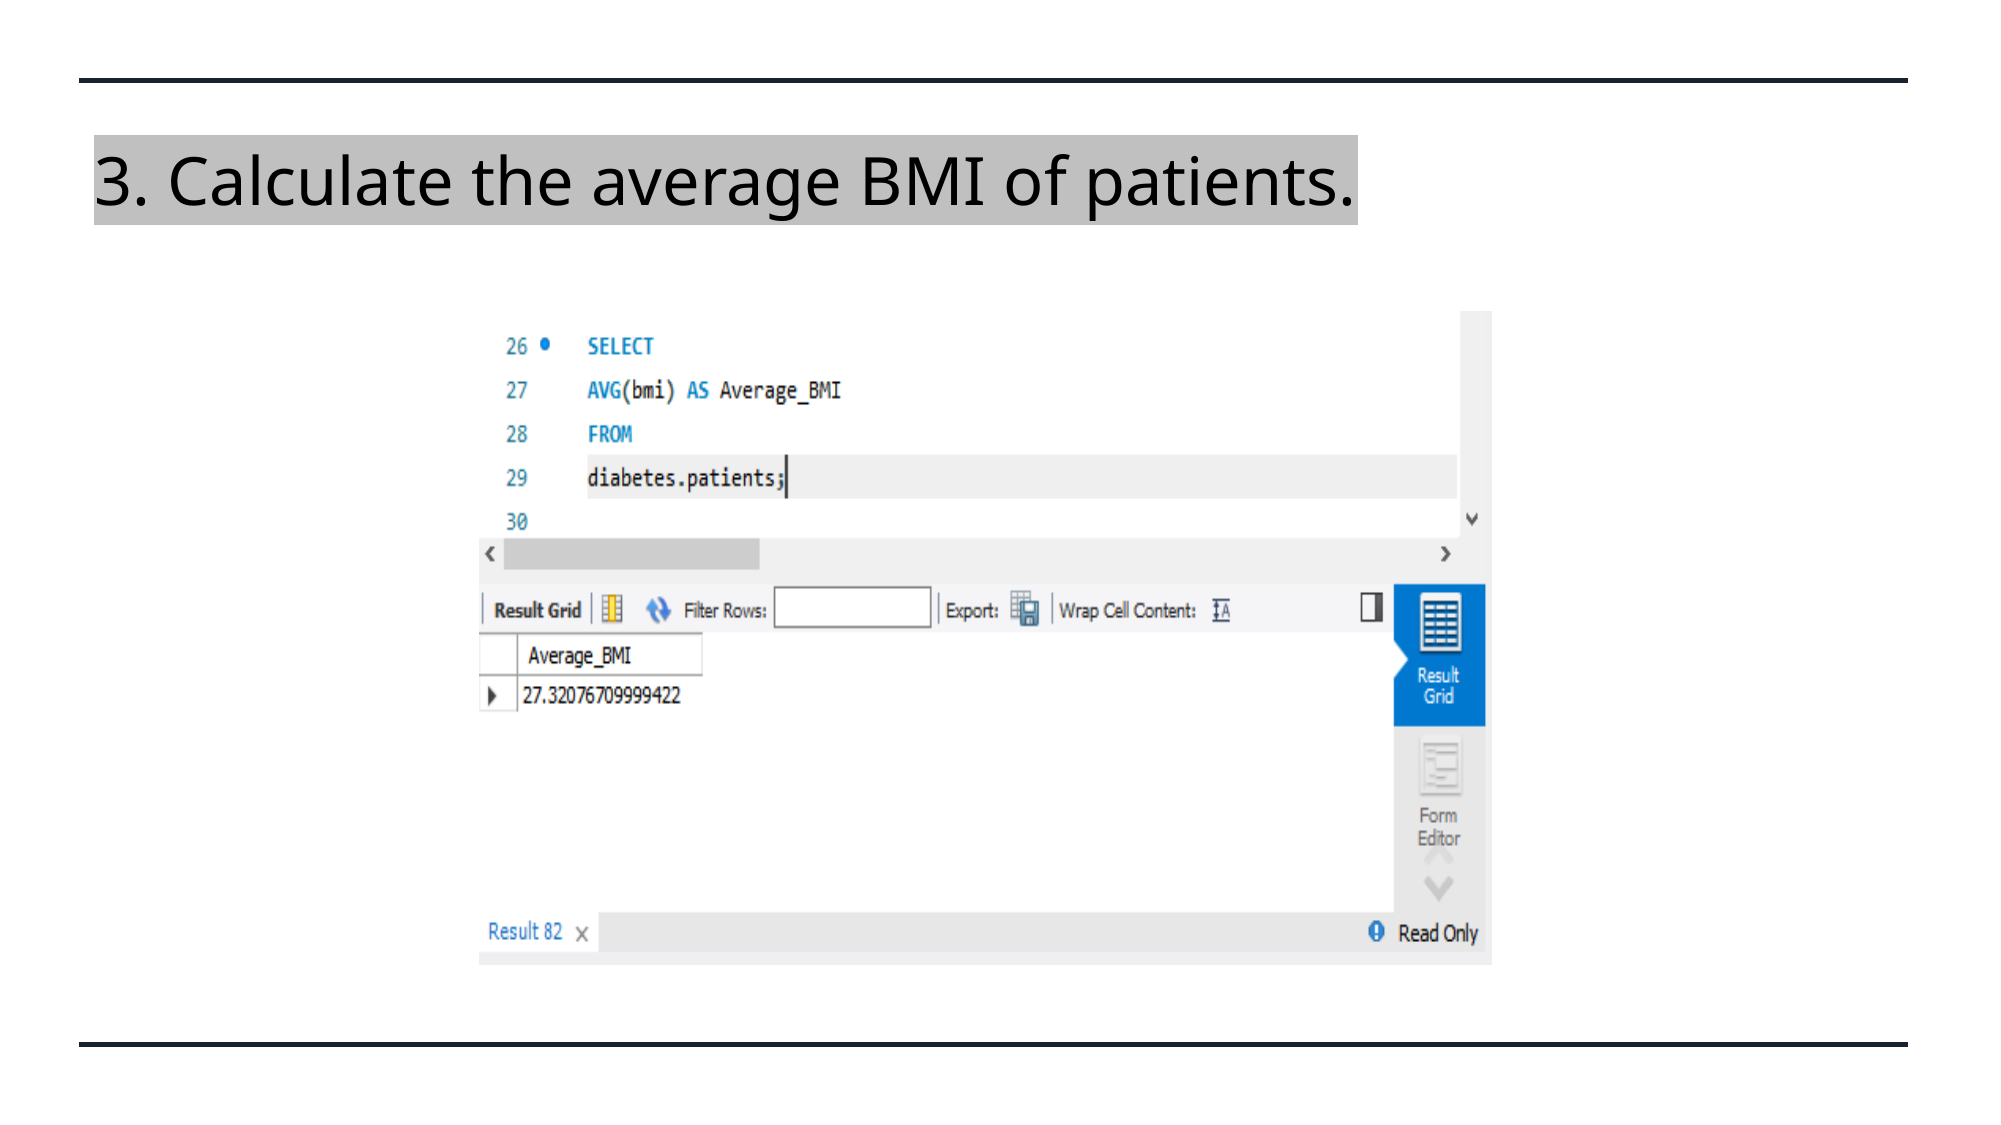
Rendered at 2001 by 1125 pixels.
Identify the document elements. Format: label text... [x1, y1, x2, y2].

title 3. Calculate the average BMI of patients. [79, 94, 1824, 265]
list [479, 311, 1491, 965]
